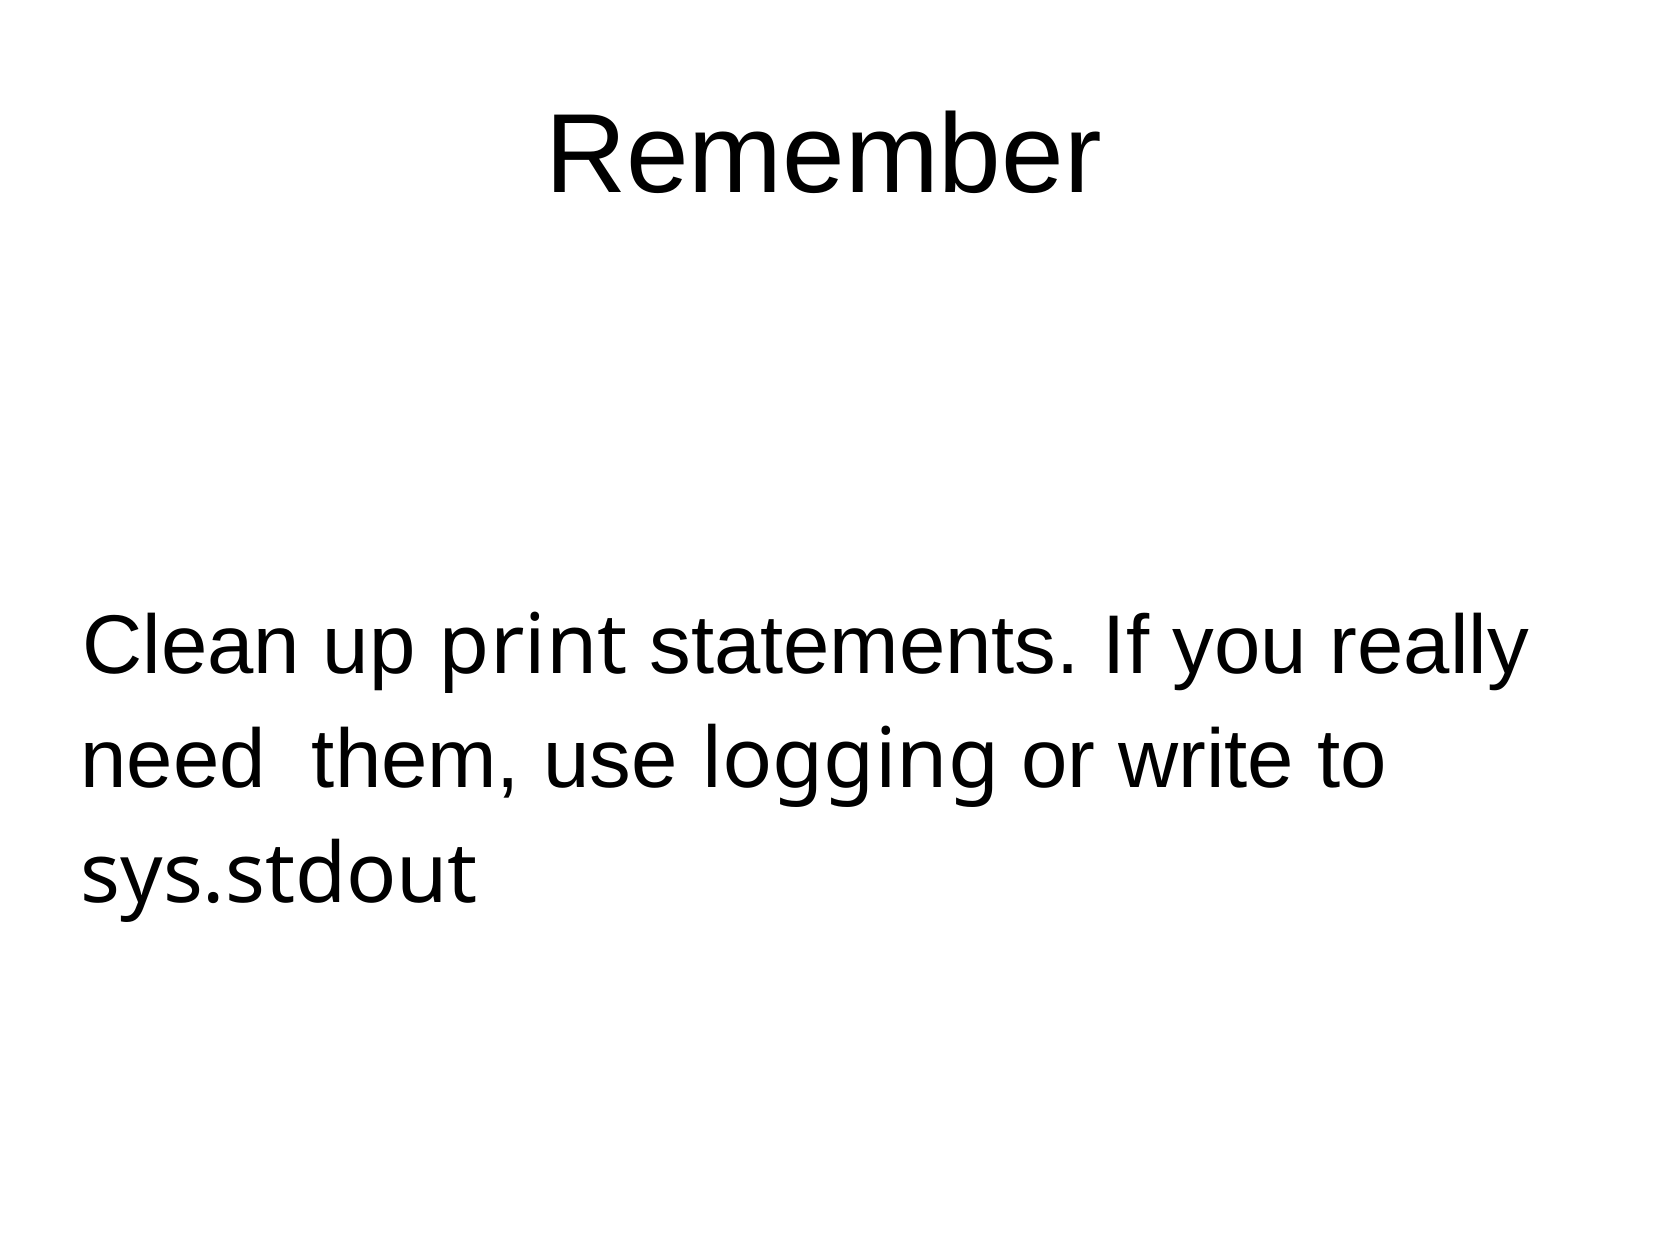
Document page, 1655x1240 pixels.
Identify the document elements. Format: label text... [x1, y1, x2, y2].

text_box Clean up print statements. If you really need them, use logging or write to sys.stdout [80, 574, 1534, 766]
text_box Remember [543, 80, 1111, 206]
